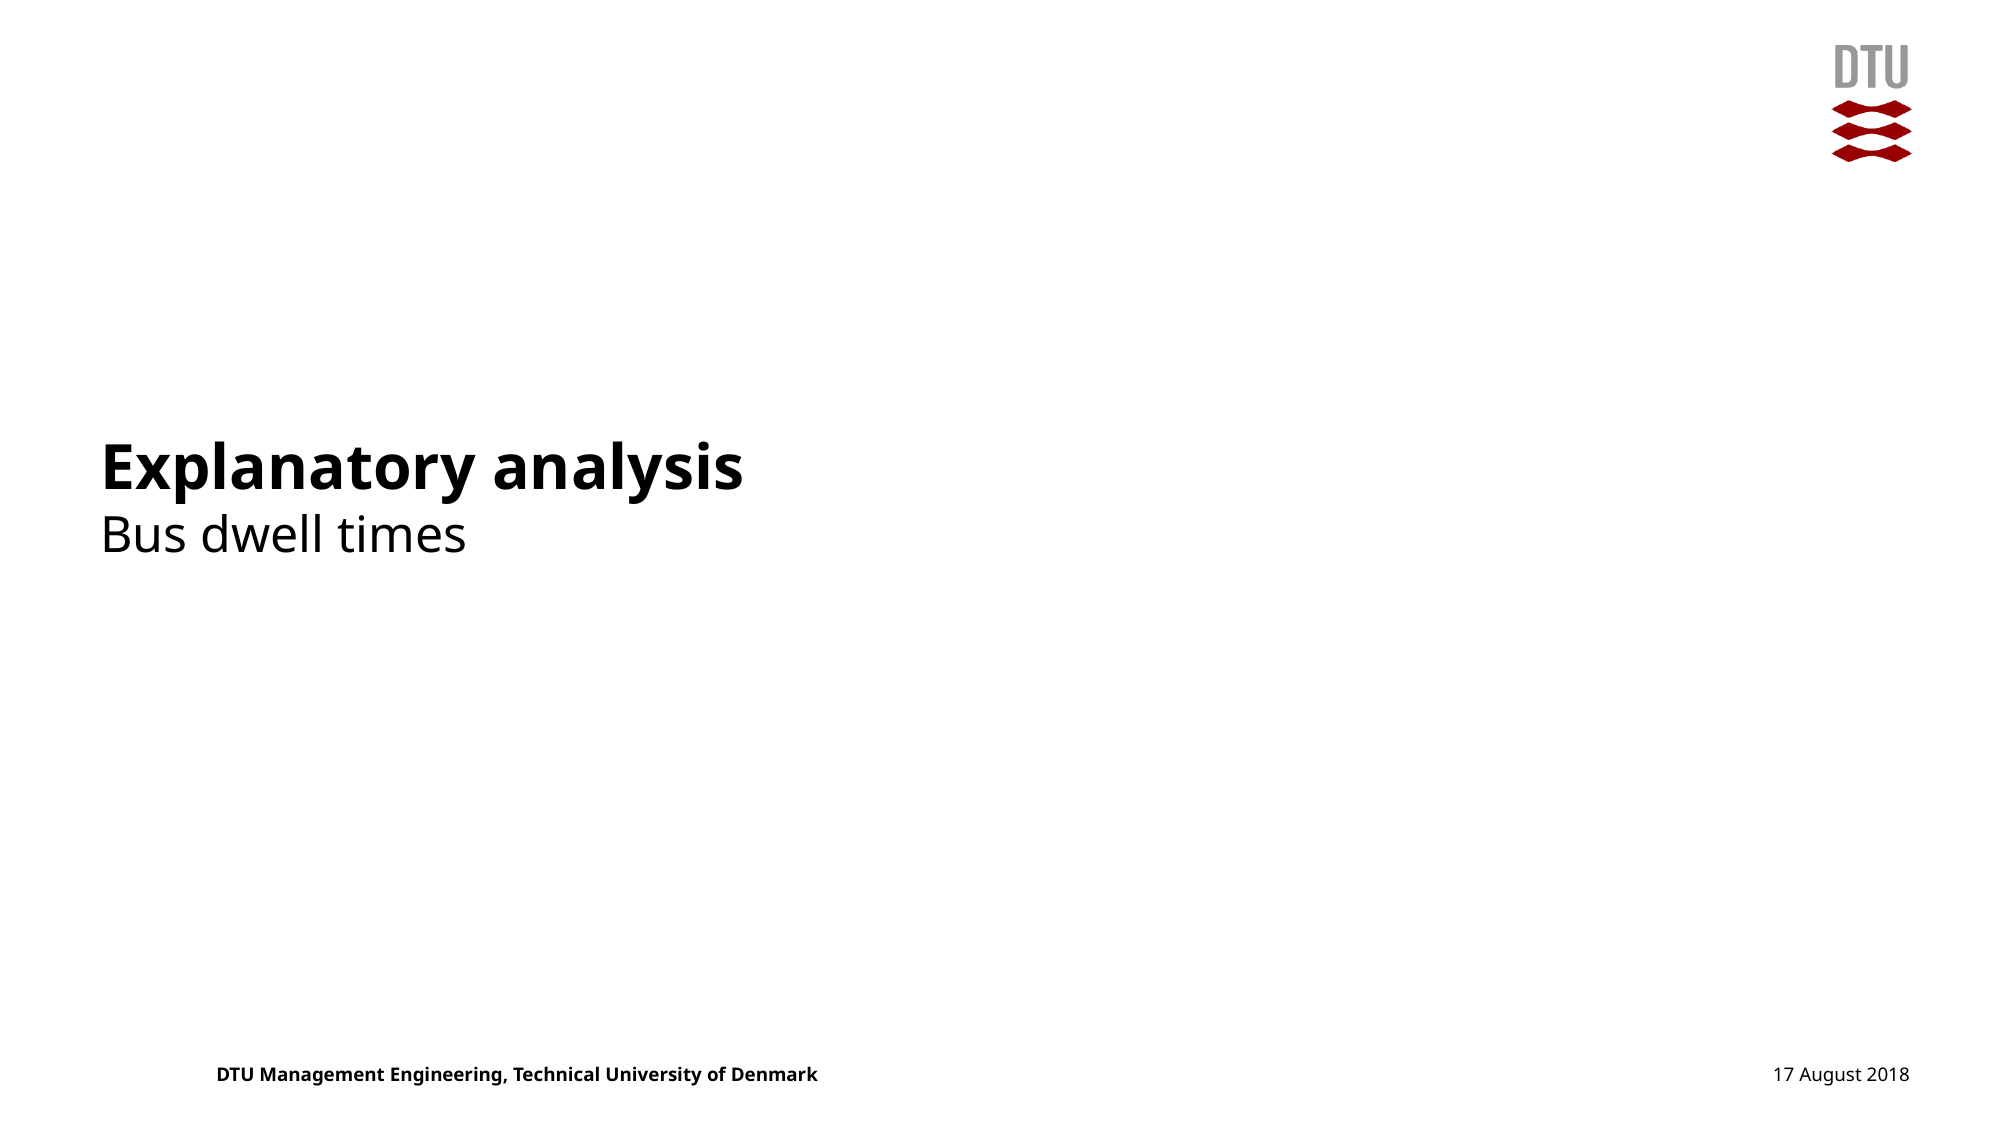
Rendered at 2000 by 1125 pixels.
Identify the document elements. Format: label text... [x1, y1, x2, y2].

picture [1834, 45, 1912, 162]
title Explanatory analysis Bus dwell times [100, 24, 1834, 563]
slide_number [1595, 1062, 1910, 1113]
